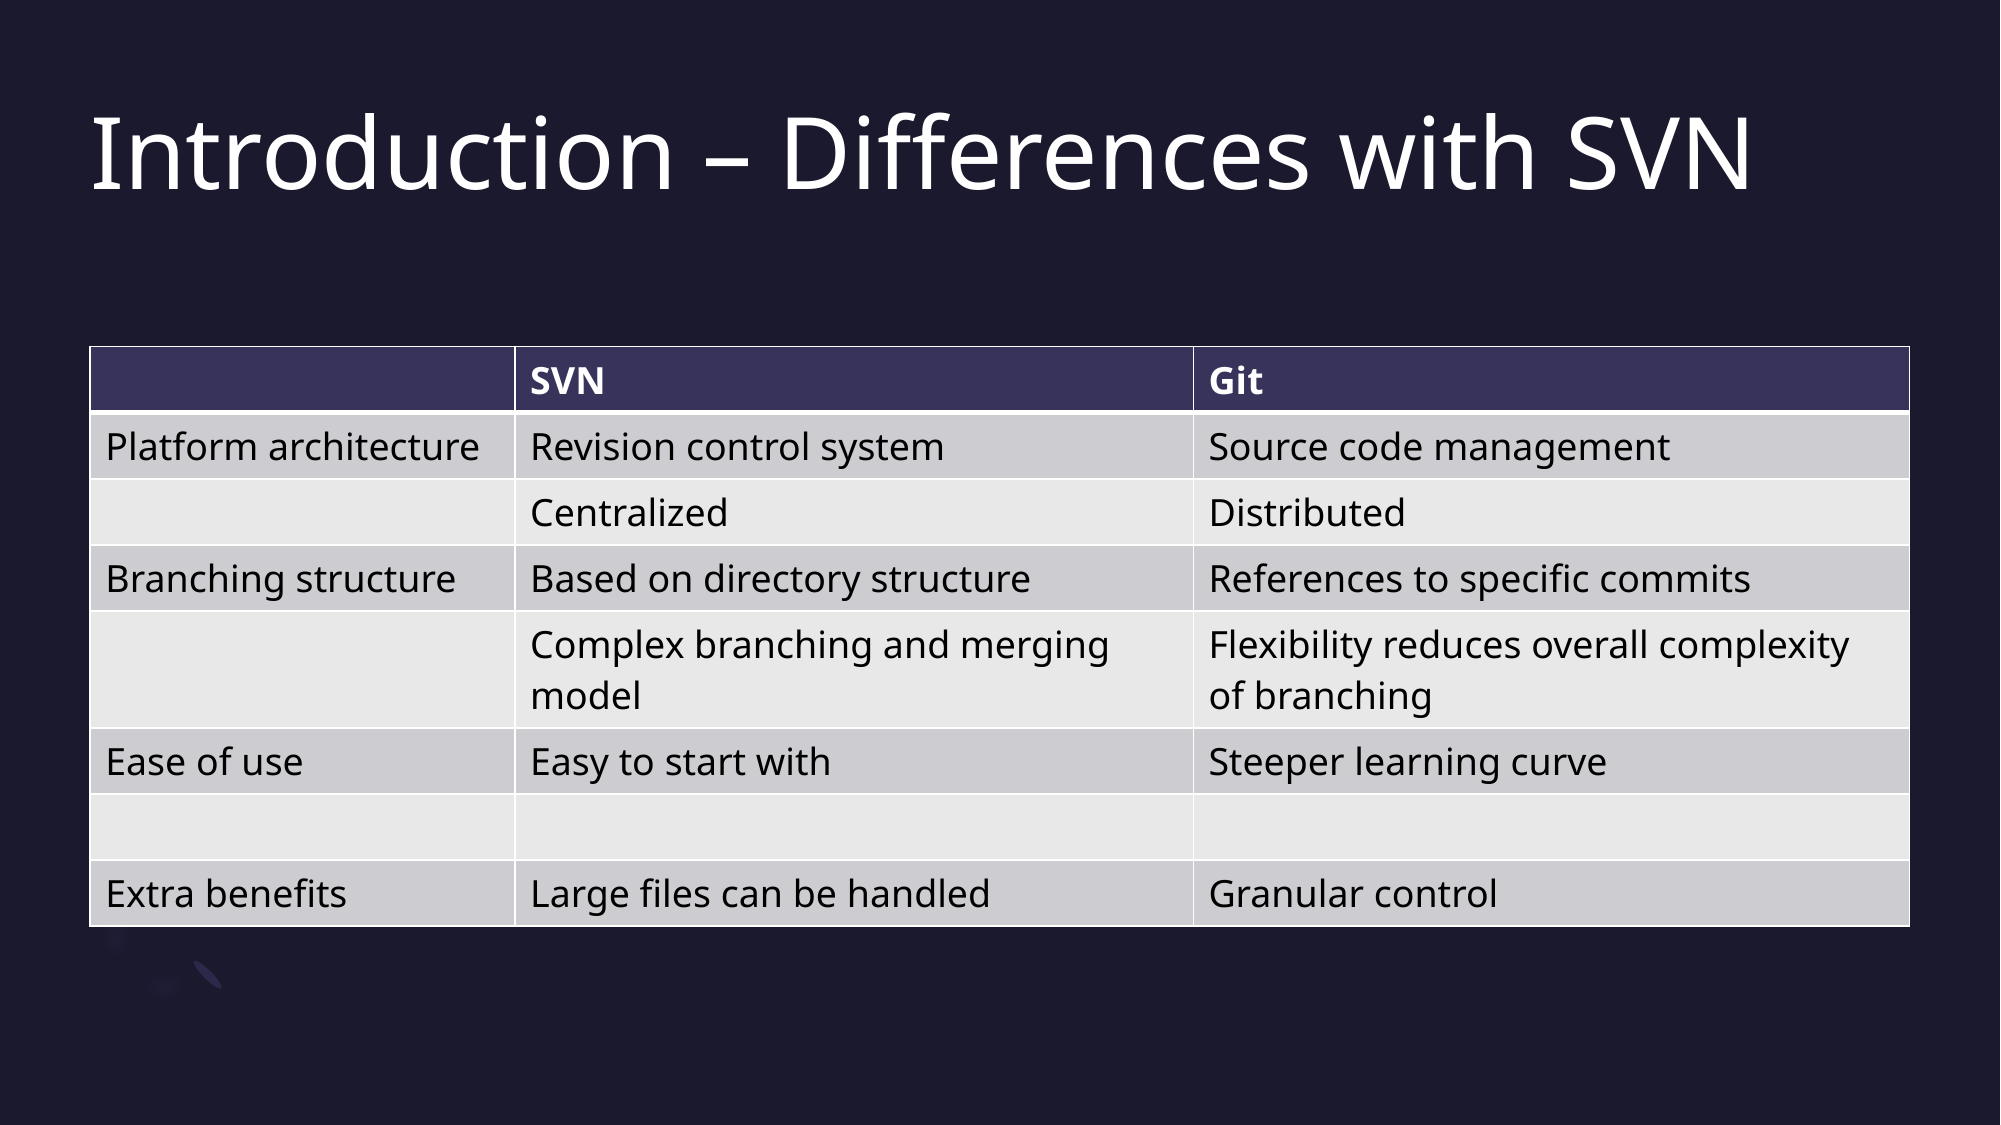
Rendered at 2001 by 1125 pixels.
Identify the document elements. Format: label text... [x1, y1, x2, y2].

table_cell References to specific commits [1194, 546, 1909, 610]
table_cell Steeper learning curve [1194, 729, 1909, 793]
table_cell Extra benefits [91, 861, 514, 925]
table_cell Granular control [1194, 861, 1909, 925]
table_header SVN [516, 347, 1193, 410]
table_cell Large files can be handled [516, 861, 1193, 925]
table_cell Flexibility reduces overall complexity of branching [1194, 612, 1909, 727]
table_cell Revision control system [516, 415, 1193, 478]
table_cell Based on directory structure [516, 546, 1193, 610]
title Introduction – Differences with SVN [90, 90, 1910, 309]
table_header Git [1194, 347, 1909, 410]
table_cell [1194, 795, 1909, 859]
table_cell [91, 795, 514, 859]
table_cell Complex branching and merging model [516, 612, 1193, 727]
table_cell [91, 612, 514, 727]
table_cell [516, 795, 1193, 859]
table_cell Branching structure [91, 546, 514, 610]
table_cell Platform architecture [91, 415, 514, 478]
table_cell Source code management [1194, 415, 1909, 478]
table_cell Ease of use [91, 729, 514, 793]
table_cell Easy to start with [516, 729, 1193, 793]
table_cell Distributed [1194, 480, 1909, 544]
table_cell Centralized [516, 480, 1193, 544]
table_cell [91, 480, 514, 544]
table_header [91, 347, 514, 410]
